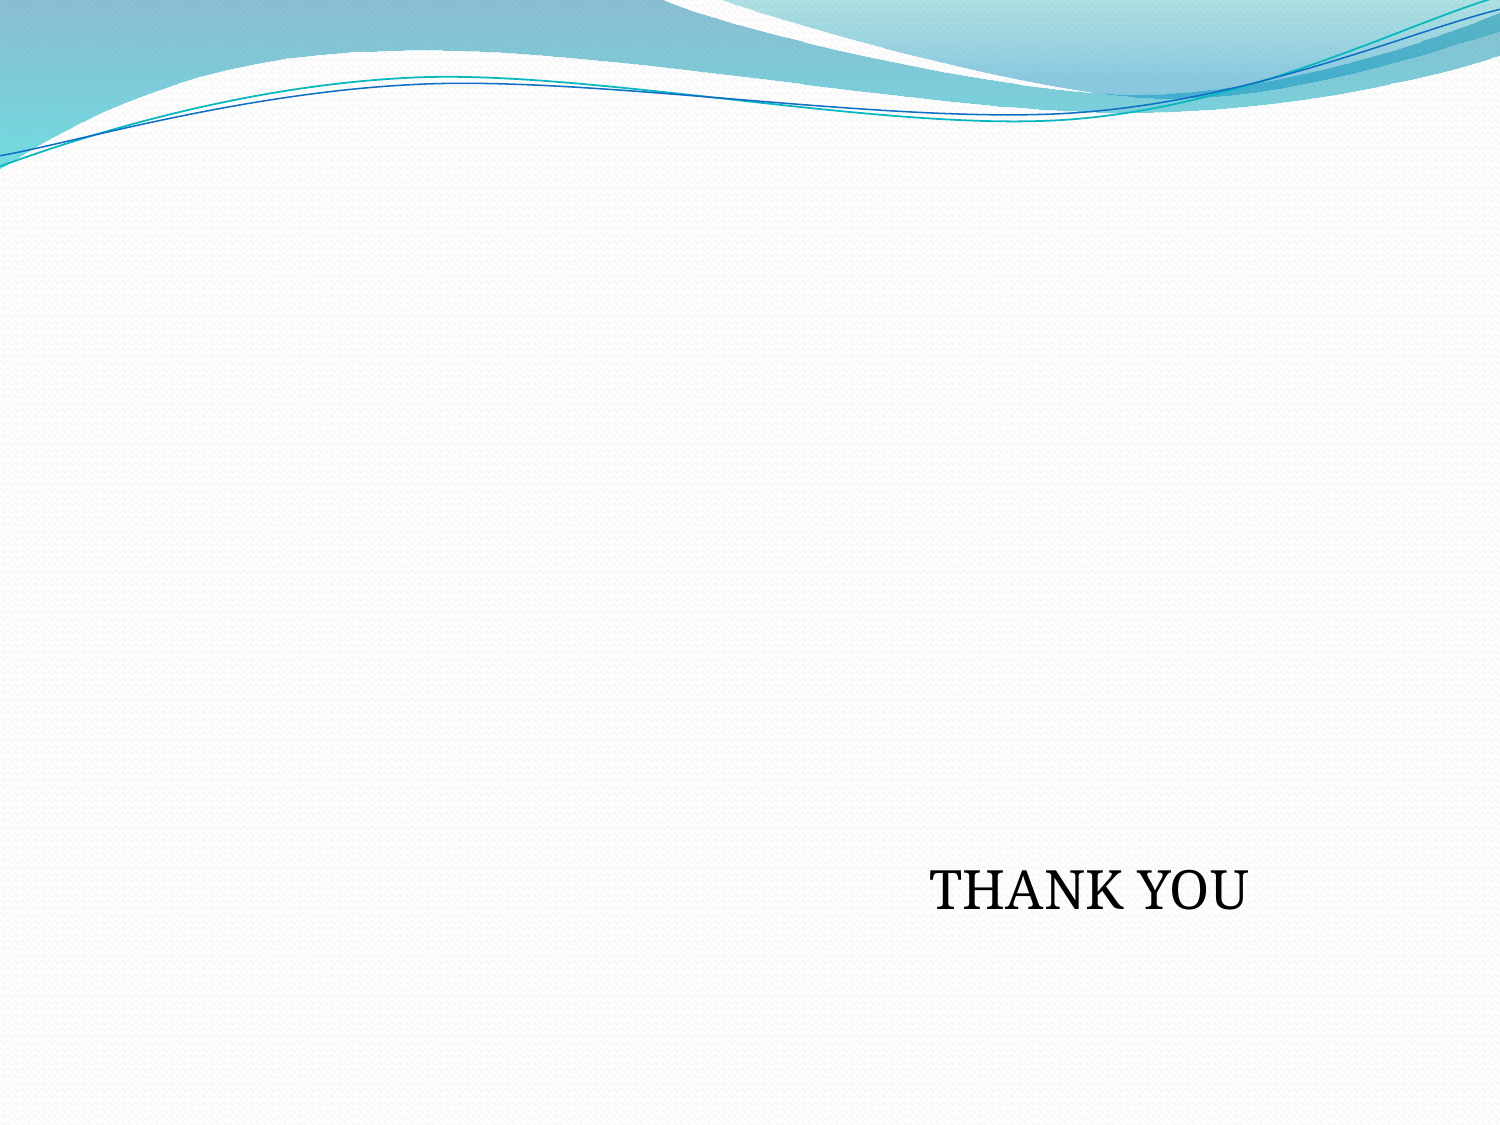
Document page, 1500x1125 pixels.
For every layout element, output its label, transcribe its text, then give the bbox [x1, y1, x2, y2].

title [75, 115, 1425, 300]
list THANK YOU [75, 317, 1425, 1038]
